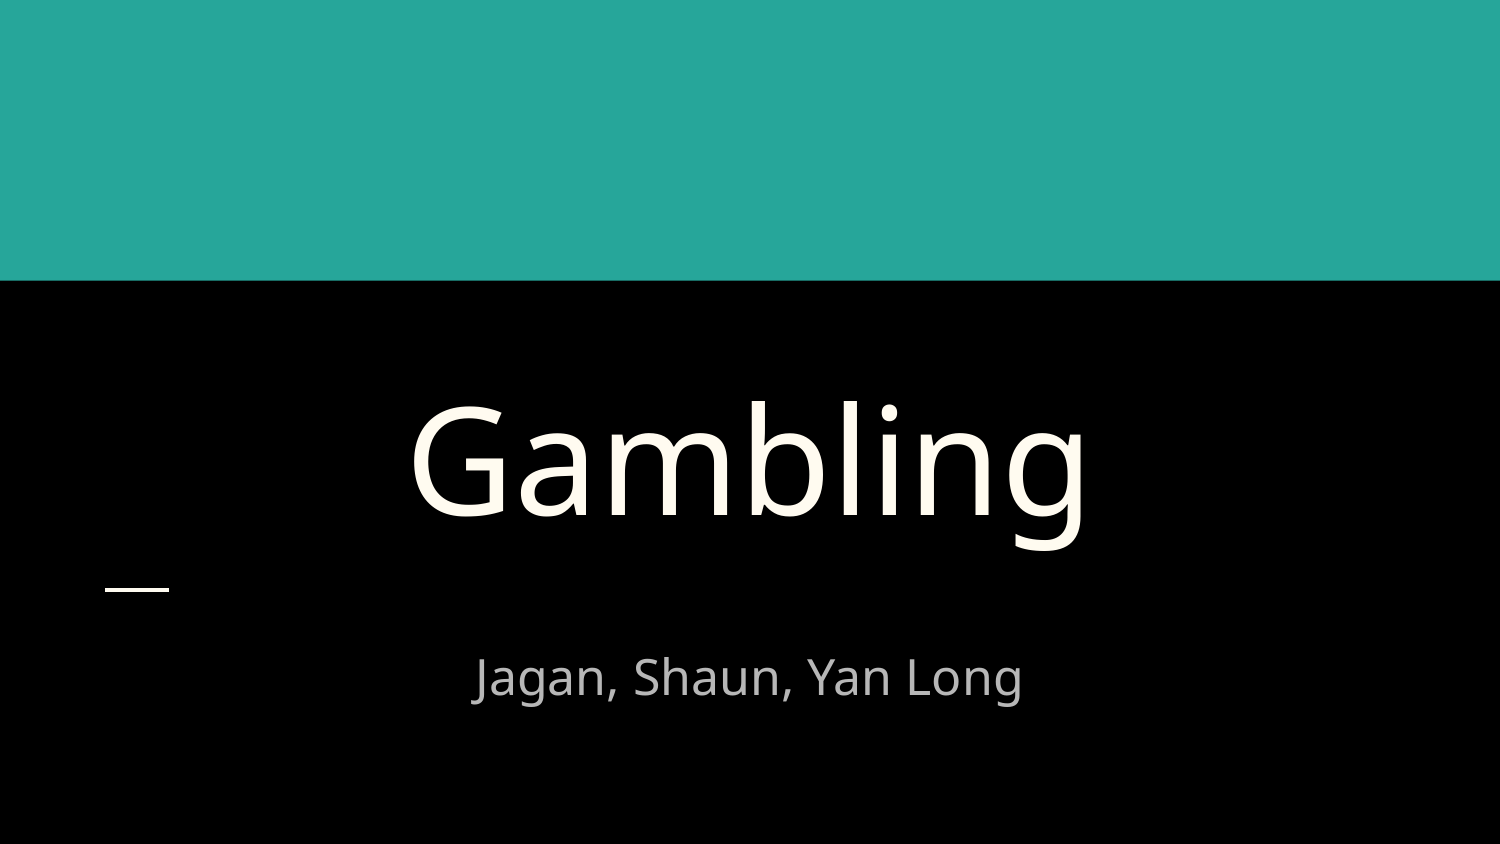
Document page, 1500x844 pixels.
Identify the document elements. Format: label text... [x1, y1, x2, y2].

title Gambling [84, 310, 1416, 561]
subtitle Jagan, Shaun, Yan Long [84, 630, 1416, 760]
